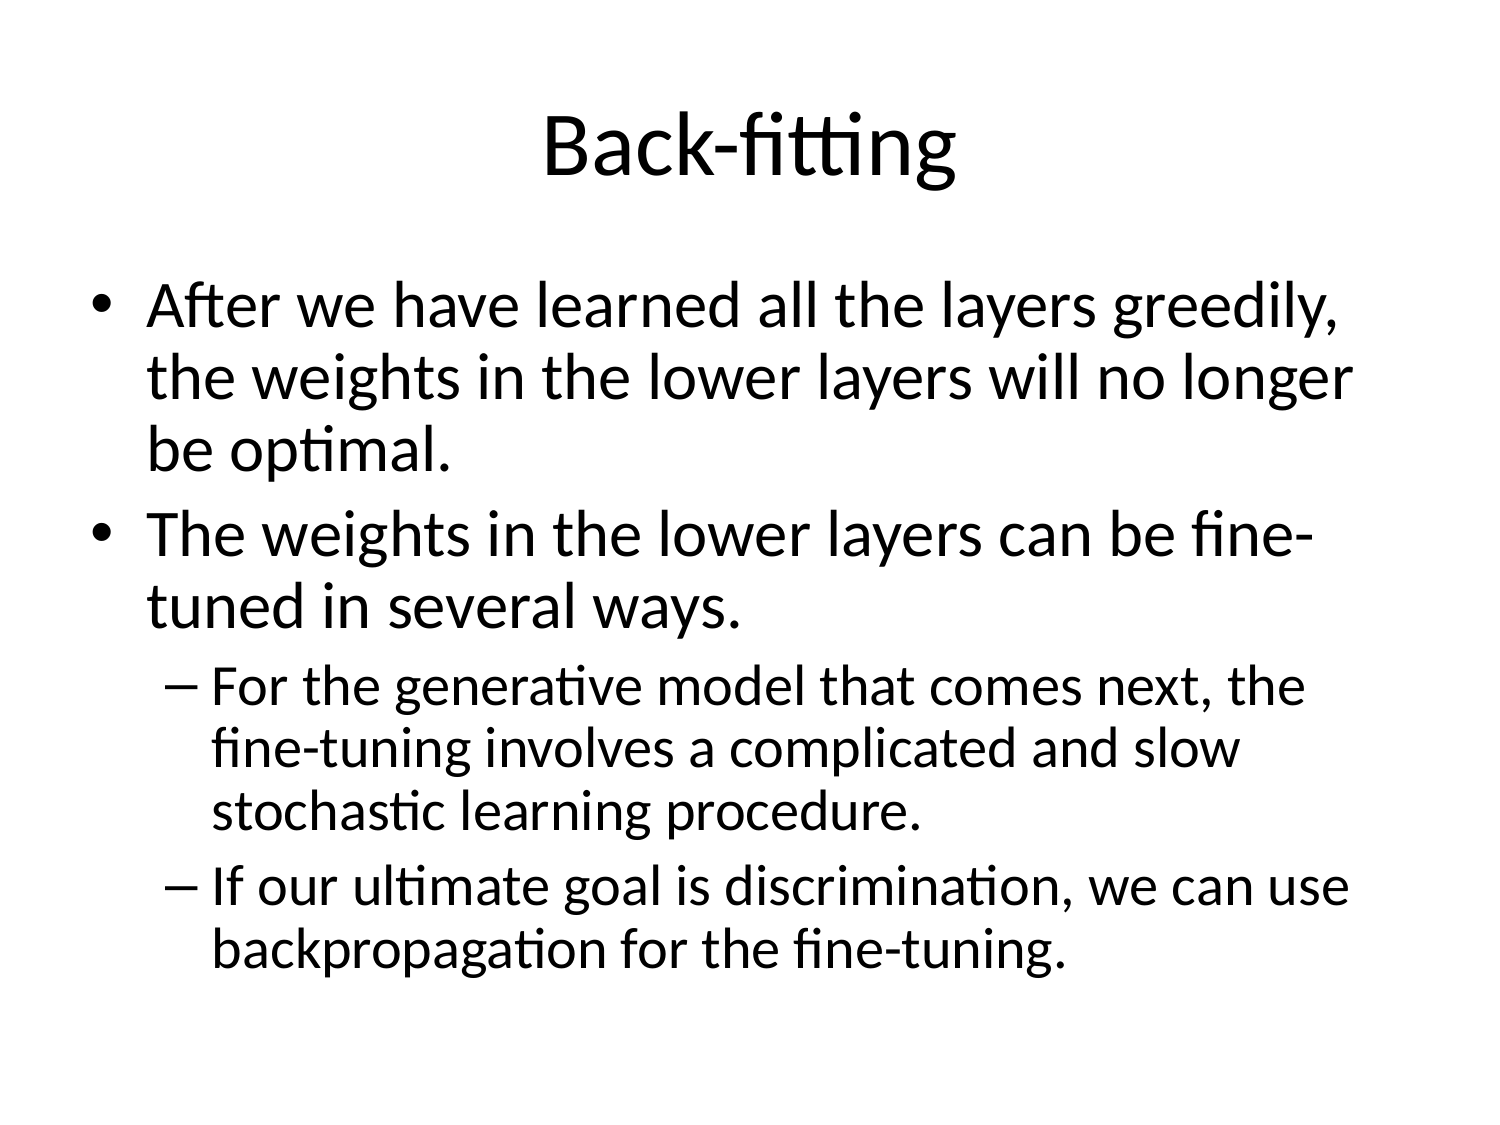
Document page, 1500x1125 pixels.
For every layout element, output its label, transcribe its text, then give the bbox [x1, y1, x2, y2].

list After we have learned all the layers greedily, the weights in the lower layers will no longer be optimal. The weights in the lower layers can be fine-tuned in several ways. For the generative model that comes next, the fine-tuning involves a complicated and slow stochastic learning procedure. If our ultimate goal is discrimination, we can use backpropagation for the fine-tuning. [75, 262, 1425, 1005]
title Back-fitting [75, 45, 1425, 233]
